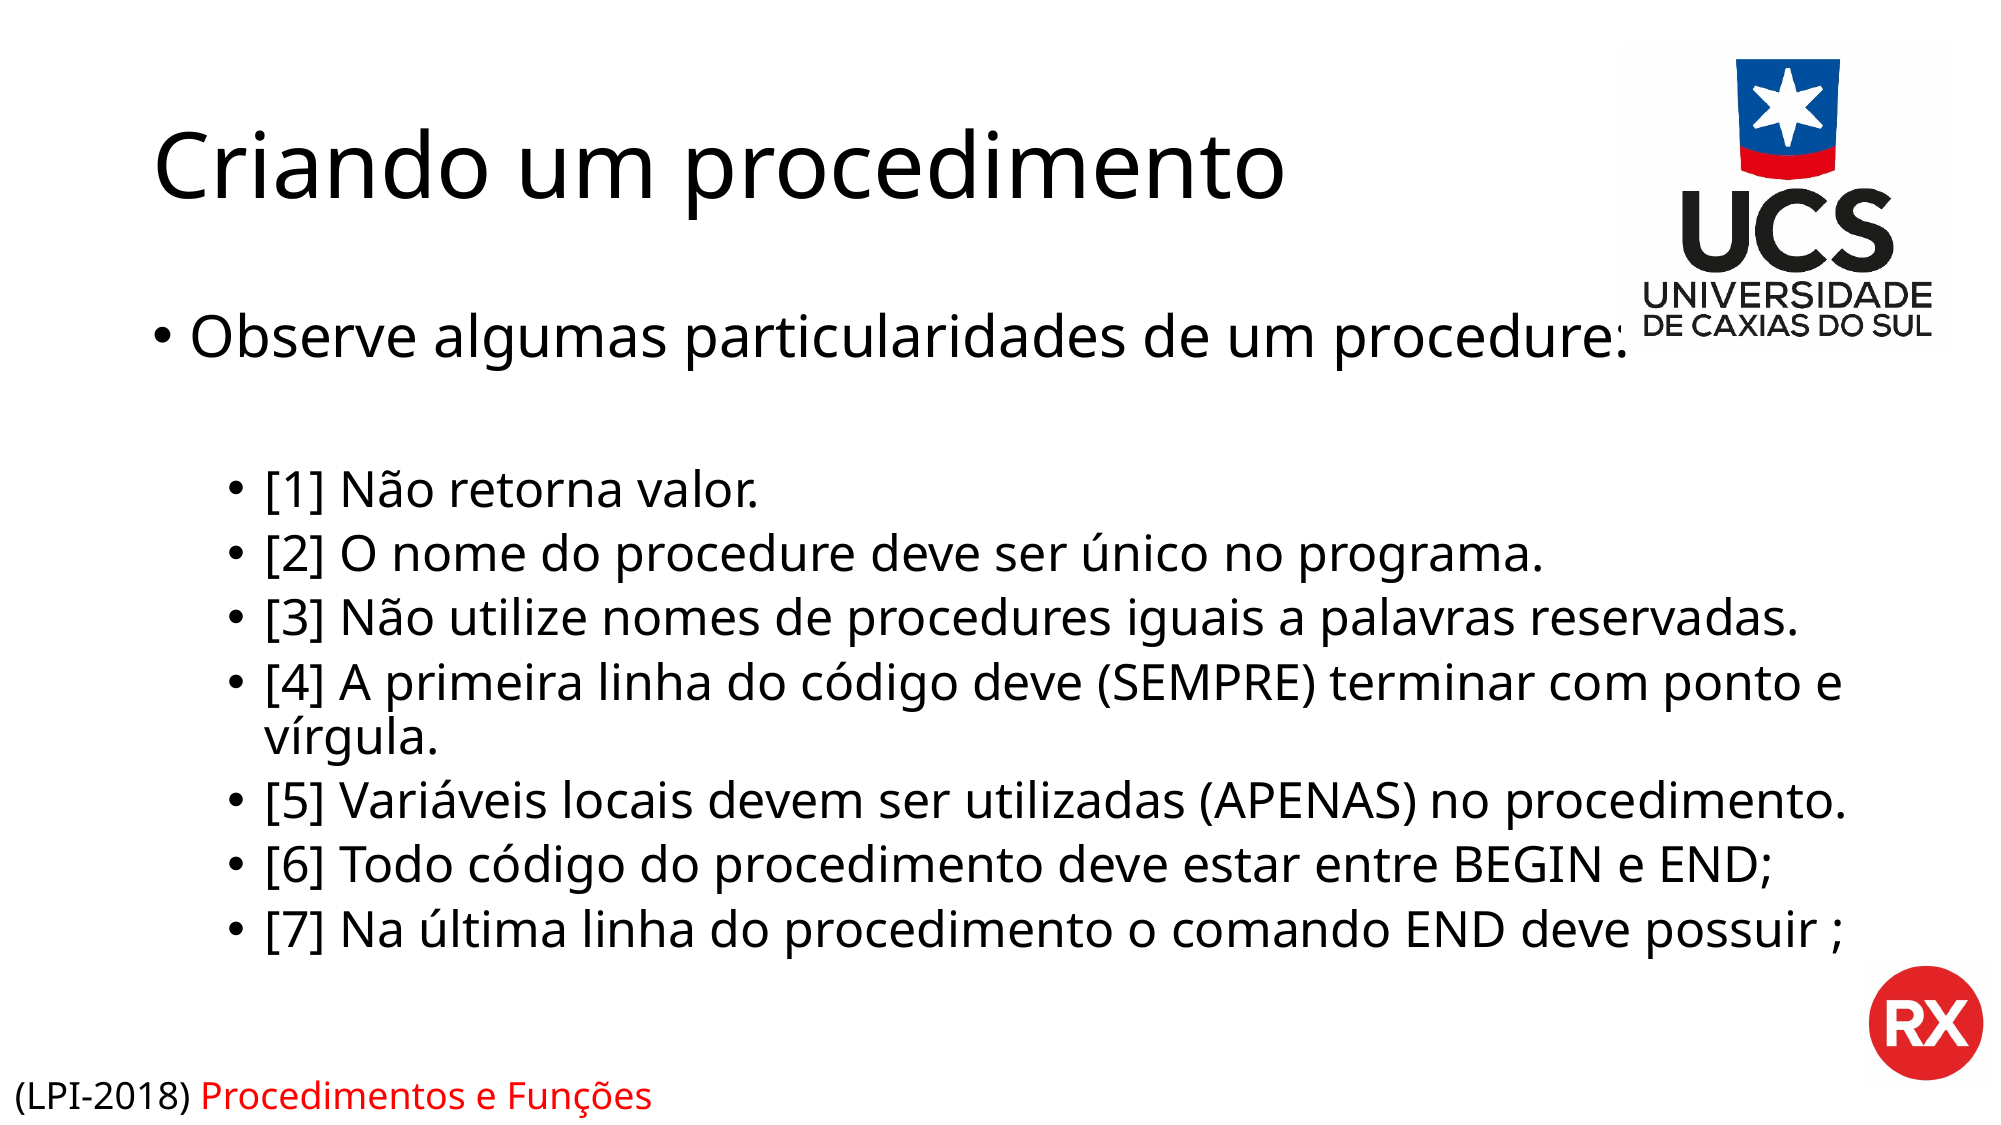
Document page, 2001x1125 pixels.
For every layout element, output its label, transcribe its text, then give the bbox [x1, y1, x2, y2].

text_box (LPI-2018) Procedimentos e Funções [0, 1064, 2000, 1125]
picture [1621, 45, 1954, 351]
title Criando um procedimento [137, 59, 1621, 278]
picture [1862, 959, 1990, 1087]
list Observe algumas particularidades de um procedure: [1] Não retorna valor. [2] O nome do procedure deve ser único no programa. [3] Não utilize nomes de procedures iguais a palavras reservadas. [4] A primeira linha do código deve (SEMPRE) terminar com ponto e vírgula. [5] Variáveis locais devem ser utilizadas (APENAS) no procedimento. [6] Todo código do procedimento deve estar entre BEGIN e END; [7] Na última linha do procedimento o comando END deve possuir ; [137, 299, 1918, 1064]
